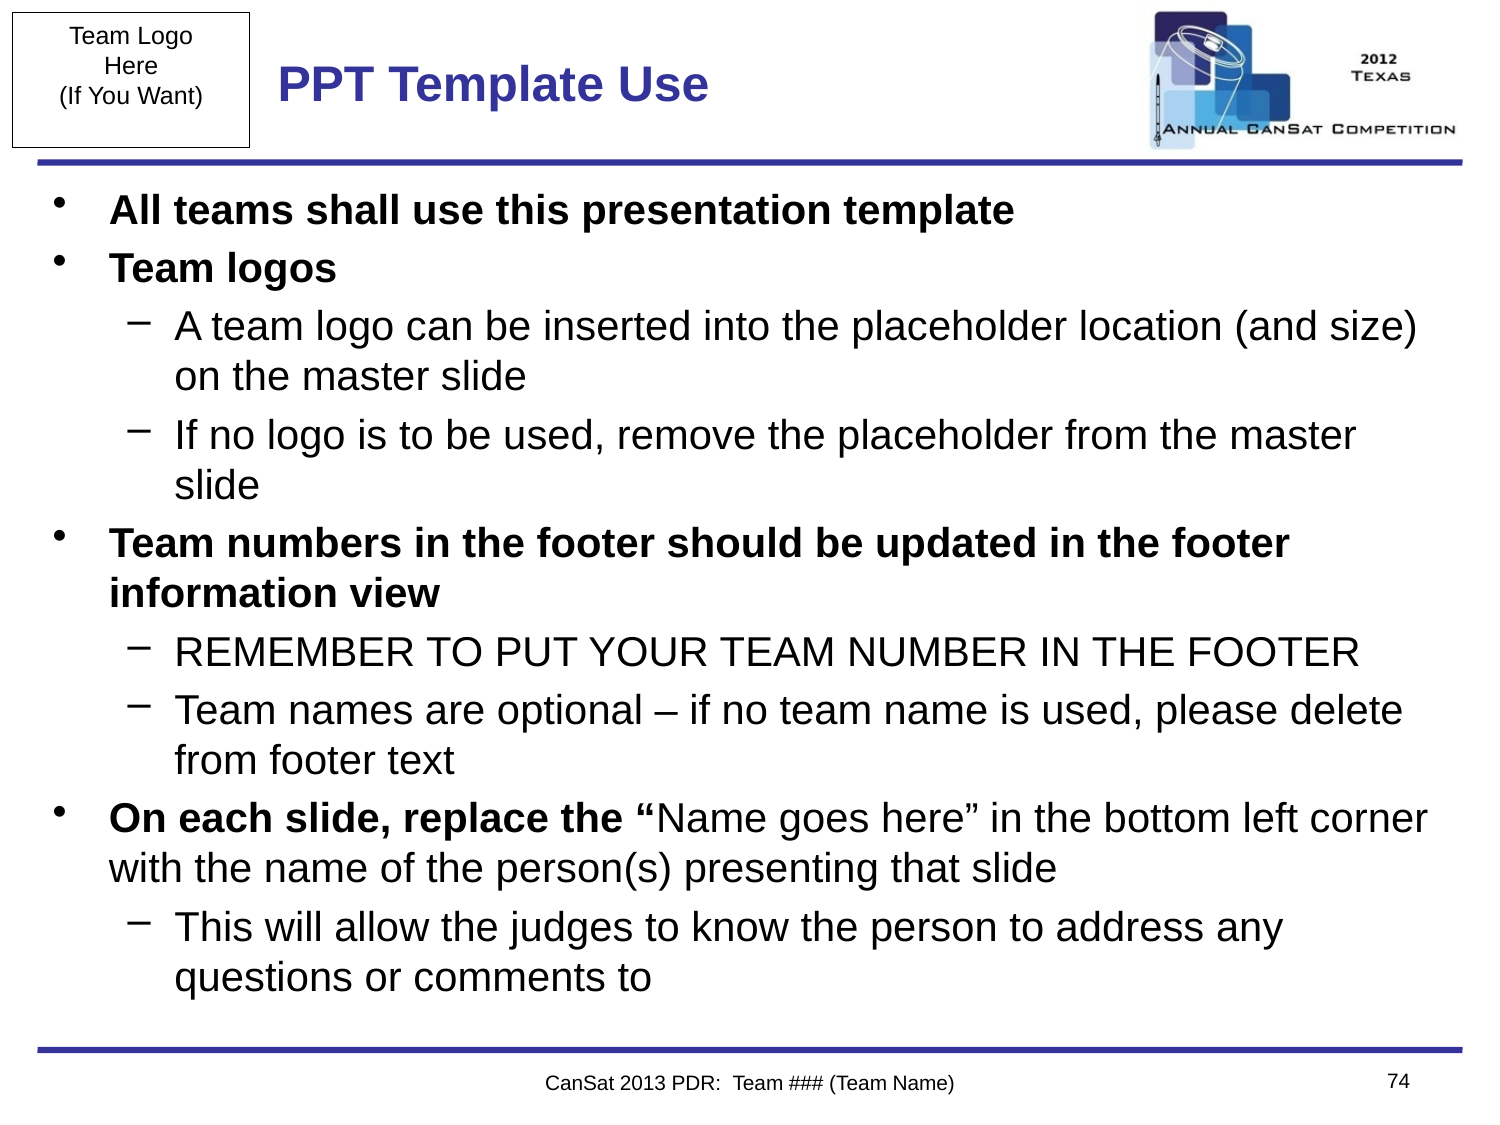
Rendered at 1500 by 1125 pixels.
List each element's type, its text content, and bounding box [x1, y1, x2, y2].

footer CanSat 2013 PDR: Team ### (Team Name) [450, 1062, 1050, 1103]
list All teams shall use this presentation template Team logos A team logo can be inserted into the placeholder location (and size) on the master slide If no logo is to be used, remove the placeholder from the master slide Team numbers in the footer should be updated in the footer information view REMEMBER TO PUT YOUR TEAM NUMBER IN THE FOOTER Team names are optional – if no team name is used, please delete from footer text On each slide, replace the “Name goes here” in the bottom left corner with the name of the person(s) presenting that slide This will allow the judges to know the person to address any questions or comments to [37, 174, 1463, 1025]
title PPT Template Use [262, 12, 1238, 150]
slide_number 74 [1312, 1059, 1425, 1100]
picture [1142, 1, 1463, 157]
